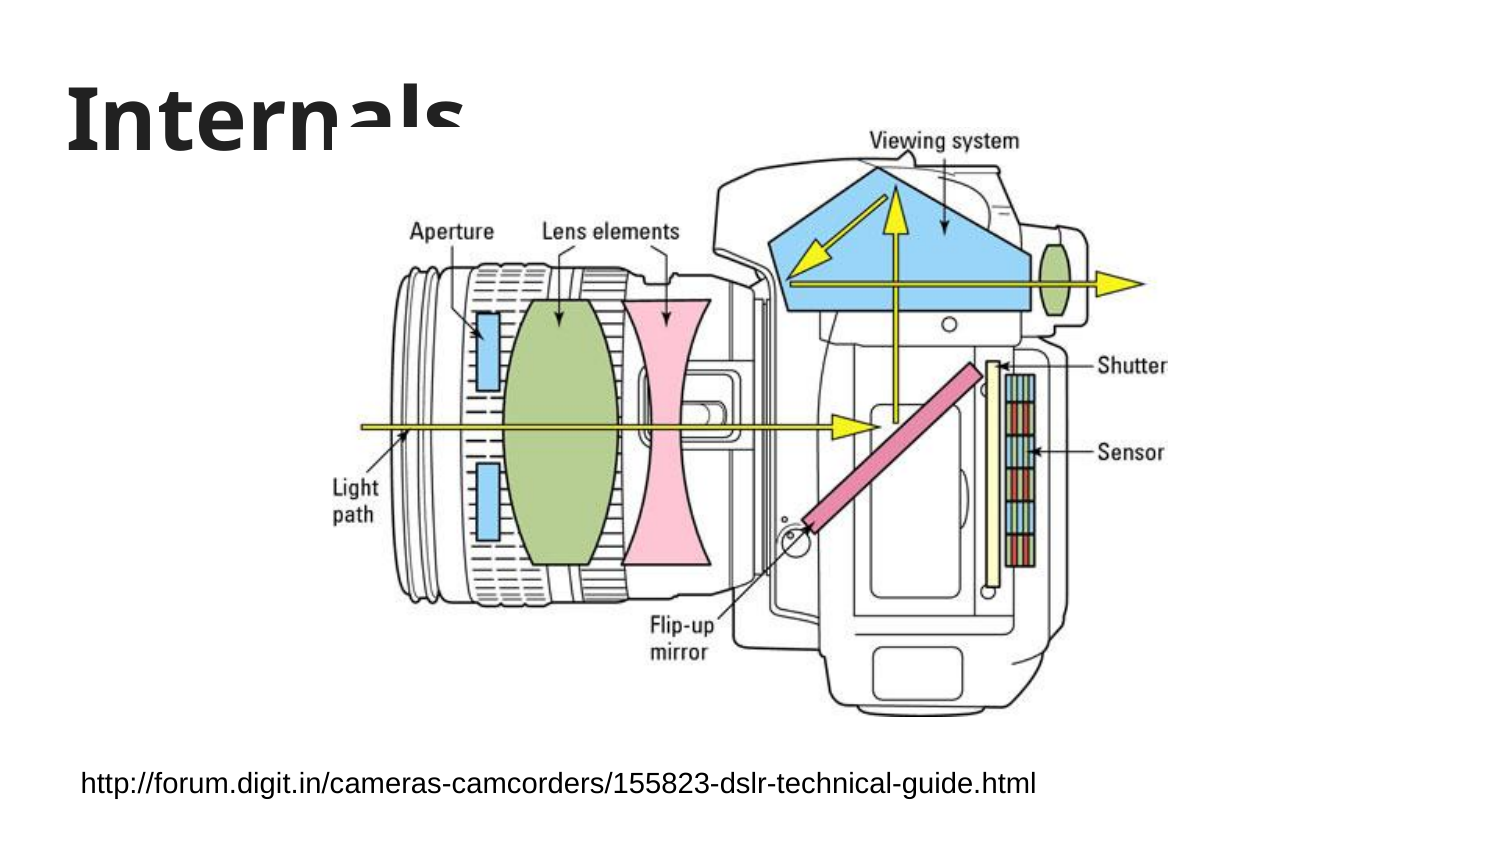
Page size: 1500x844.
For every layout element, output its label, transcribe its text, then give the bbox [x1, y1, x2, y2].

text_box http://forum.digit.in/cameras-camcorders/155823-dslr-technical-guide.html [65, 749, 1459, 803]
picture [331, 127, 1169, 717]
title Internals [51, 48, 1449, 180]
